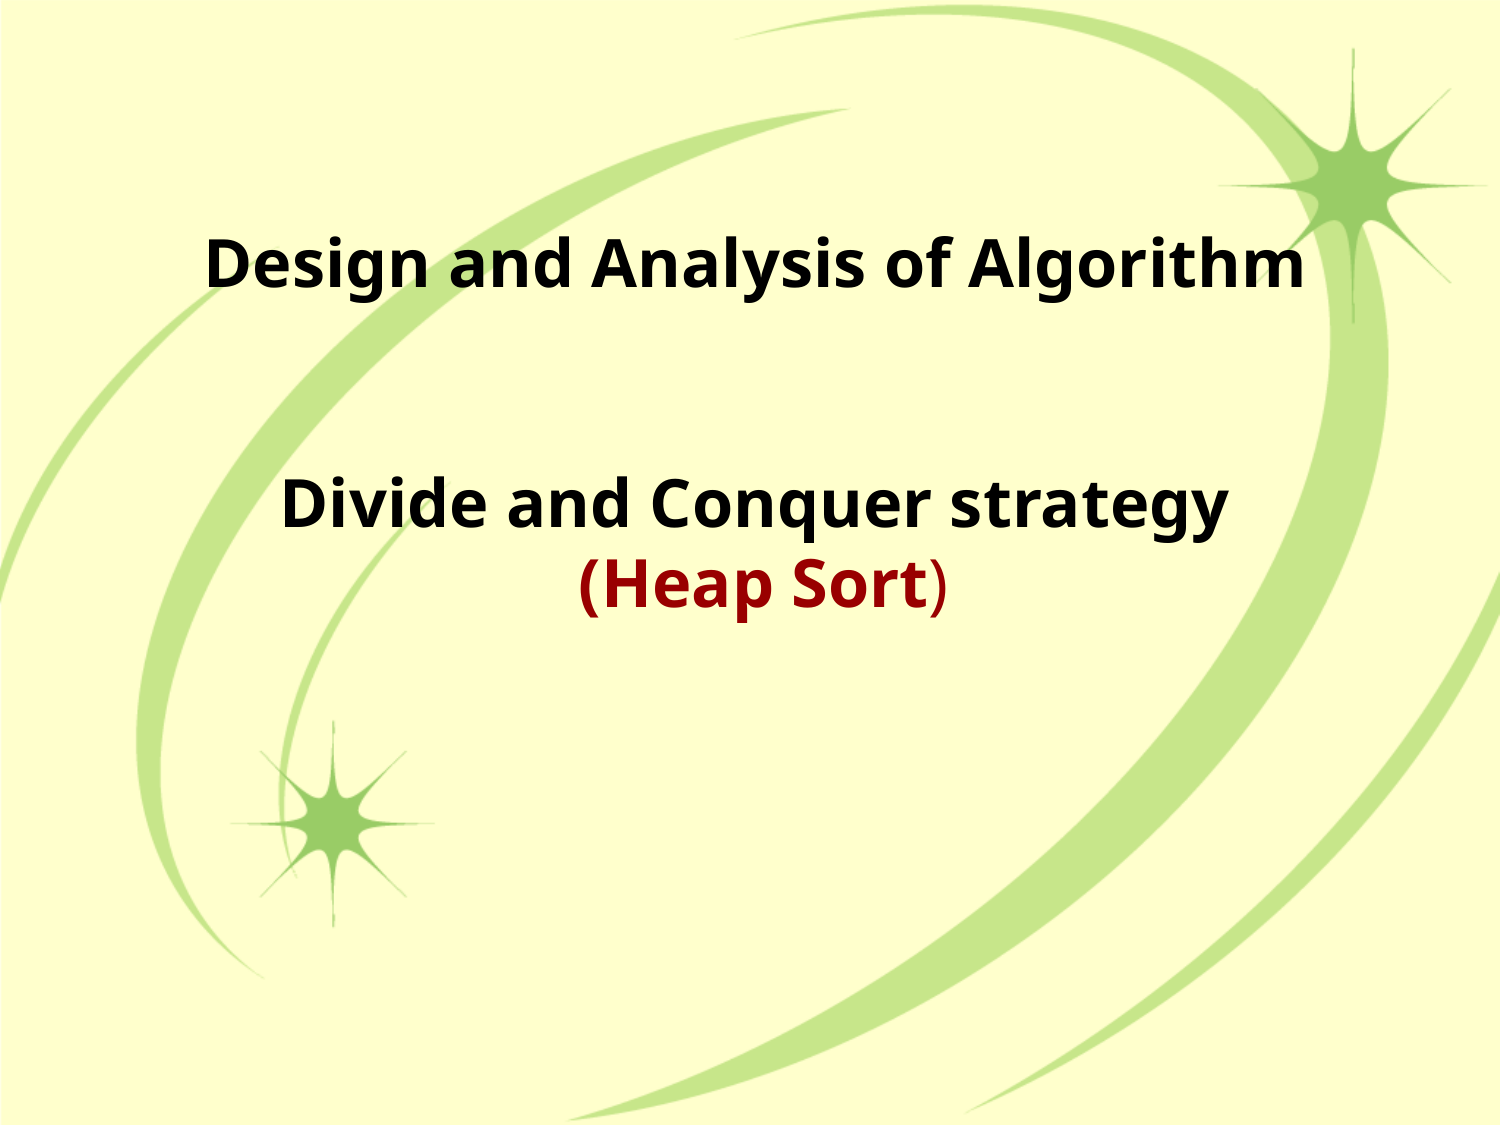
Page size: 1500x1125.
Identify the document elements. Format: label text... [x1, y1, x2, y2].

title Design and Analysis of Algorithm Divide and Conquer strategy (Heap Sort) [117, 279, 1393, 563]
picture [0, 0, 1500, 1125]
